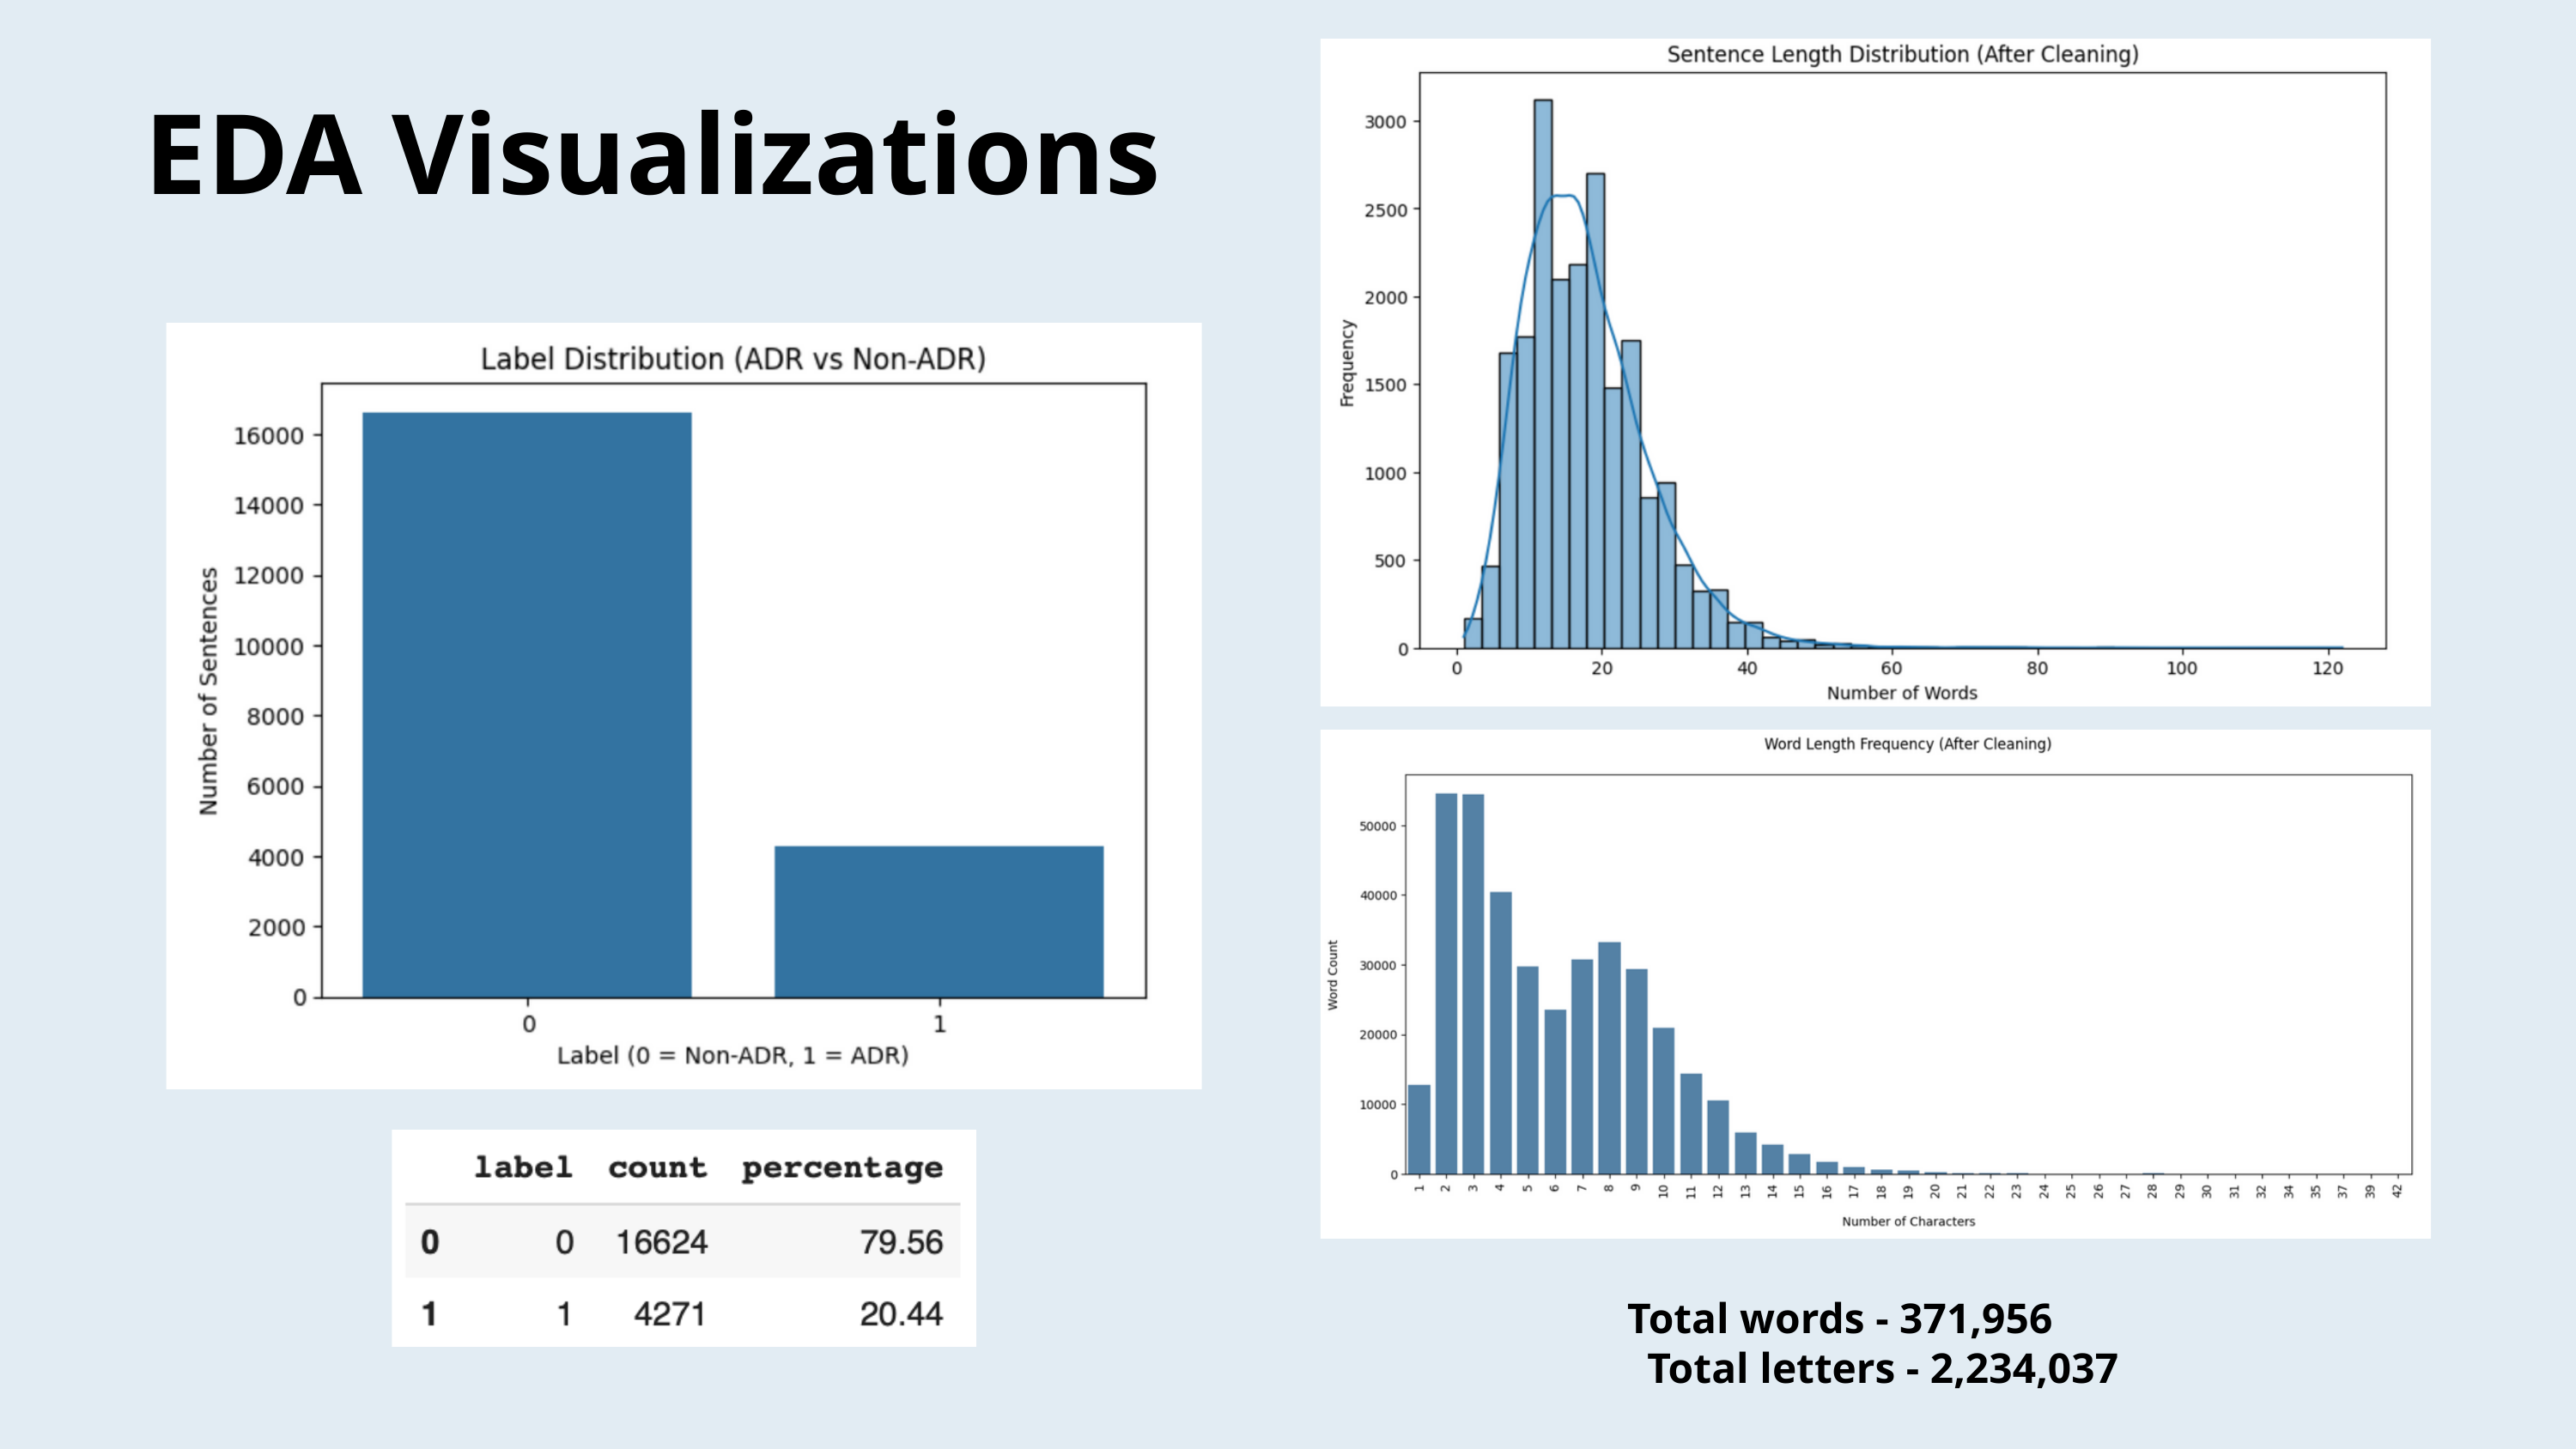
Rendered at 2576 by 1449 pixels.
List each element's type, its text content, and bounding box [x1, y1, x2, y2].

text_box [1320, 730, 2432, 1239]
text_box Total words - 371,956 Total letters - 2,234,037 [1148, 1292, 2532, 1392]
text_box [392, 1130, 976, 1347]
text_box [166, 323, 1202, 1089]
text_box EDA Visualizations [144, 82, 1202, 217]
text_box [1320, 39, 2432, 706]
